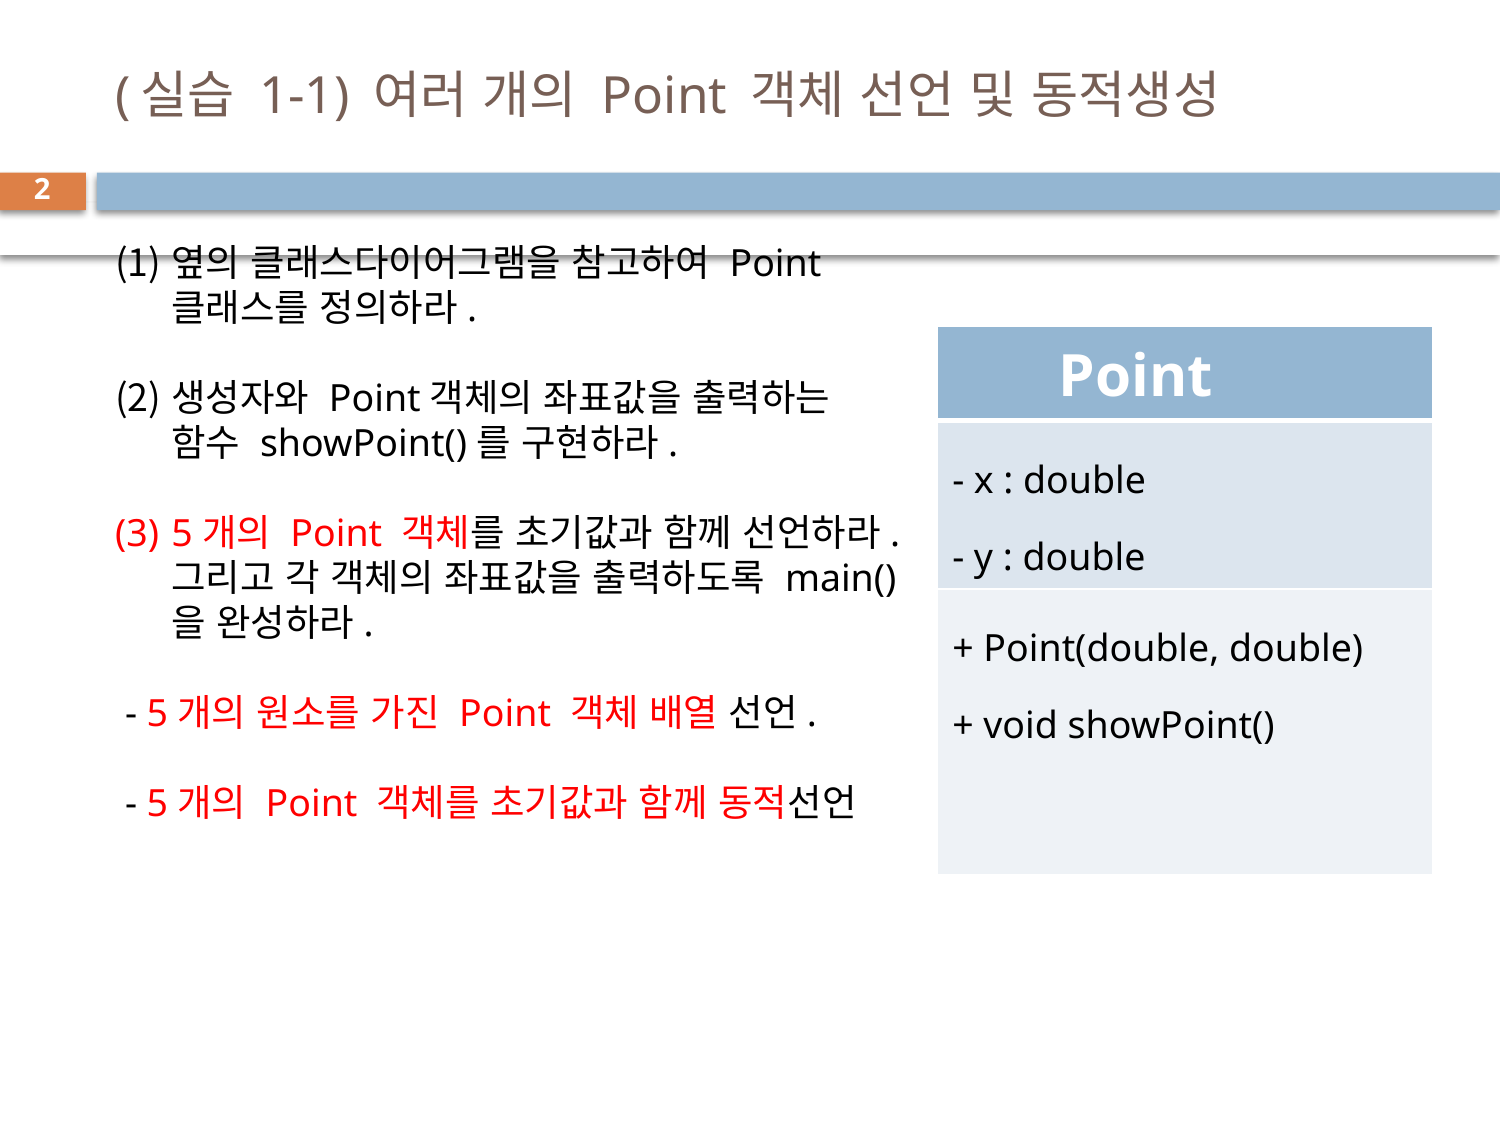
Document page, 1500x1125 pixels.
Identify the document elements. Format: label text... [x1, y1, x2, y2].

title (실습 1-1) 여러 개의 Point 객체 선언 및 동적생성 [100, 37, 1483, 149]
slide_number 2 [0, 170, 87, 211]
text_box 옆의 클래스다이어그램을 참고하여 Point 클래스를 정의하라. 생성자와 Point객체의 좌표값을 출력하는 함수 showPoint()를 구현하라. 5개의 Point 객체를 초기값과 함께 선언하라. 그리고 각 객체의 좌표값을 출력하도록 main()을 완성하라. - 5개의 원소를 가진 Point 객체 배열 선언. - 5개의 Point 객체를 초기값과 함께 동적선언 [100, 231, 916, 832]
table_header Point [938, 327, 1432, 418]
table_cell + Point(double, double) + void showPoint() [938, 590, 1432, 874]
table_cell - x : double - y : double [938, 423, 1432, 588]
